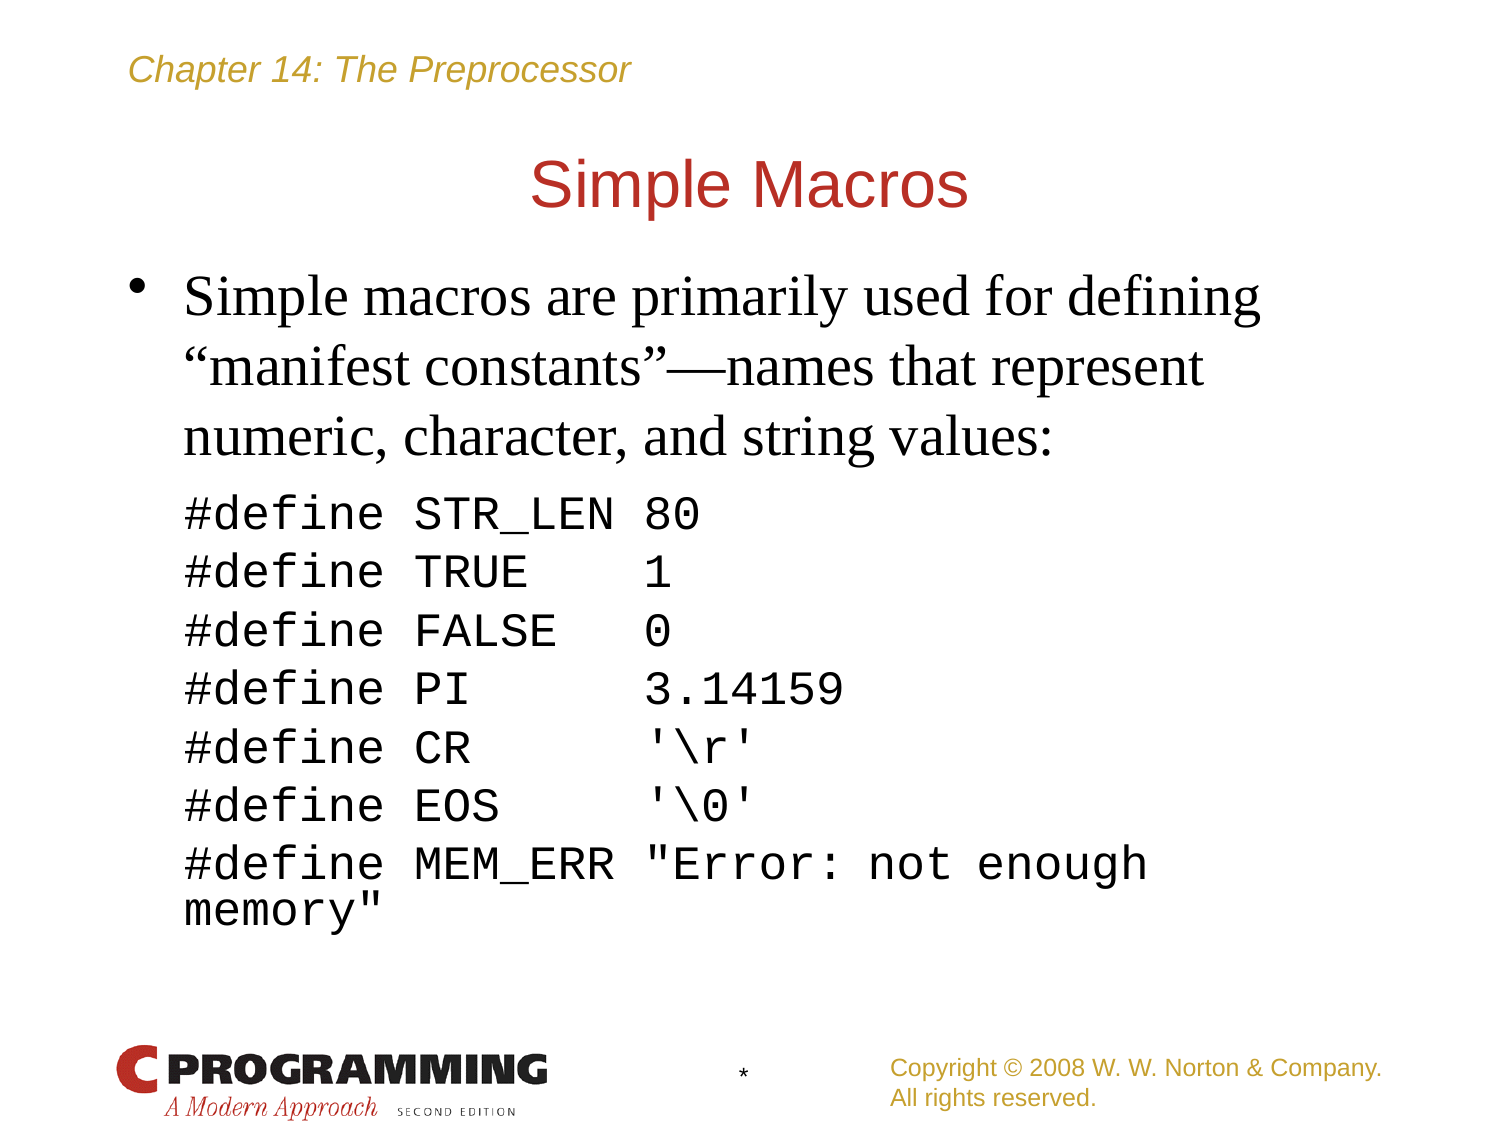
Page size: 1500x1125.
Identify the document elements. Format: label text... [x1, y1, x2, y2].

title Simple Macros [112, 125, 1388, 238]
picture [112, 1041, 550, 1123]
text_box Copyright © 2008 W. W. Norton & Company. All rights reserved. [874, 1043, 1388, 1119]
text_box * [687, 1050, 800, 1100]
list Simple macros are primarily used for defining “manifest constants”—names that represent numeric, character, and string values: #define STR_LEN 80 #define TRUE 1 #define FALSE 0 #define PI 3.14159 #define CR '\r' #define EOS '\0' #define MEM_ERR "Error: not enough memory" [112, 249, 1388, 1038]
